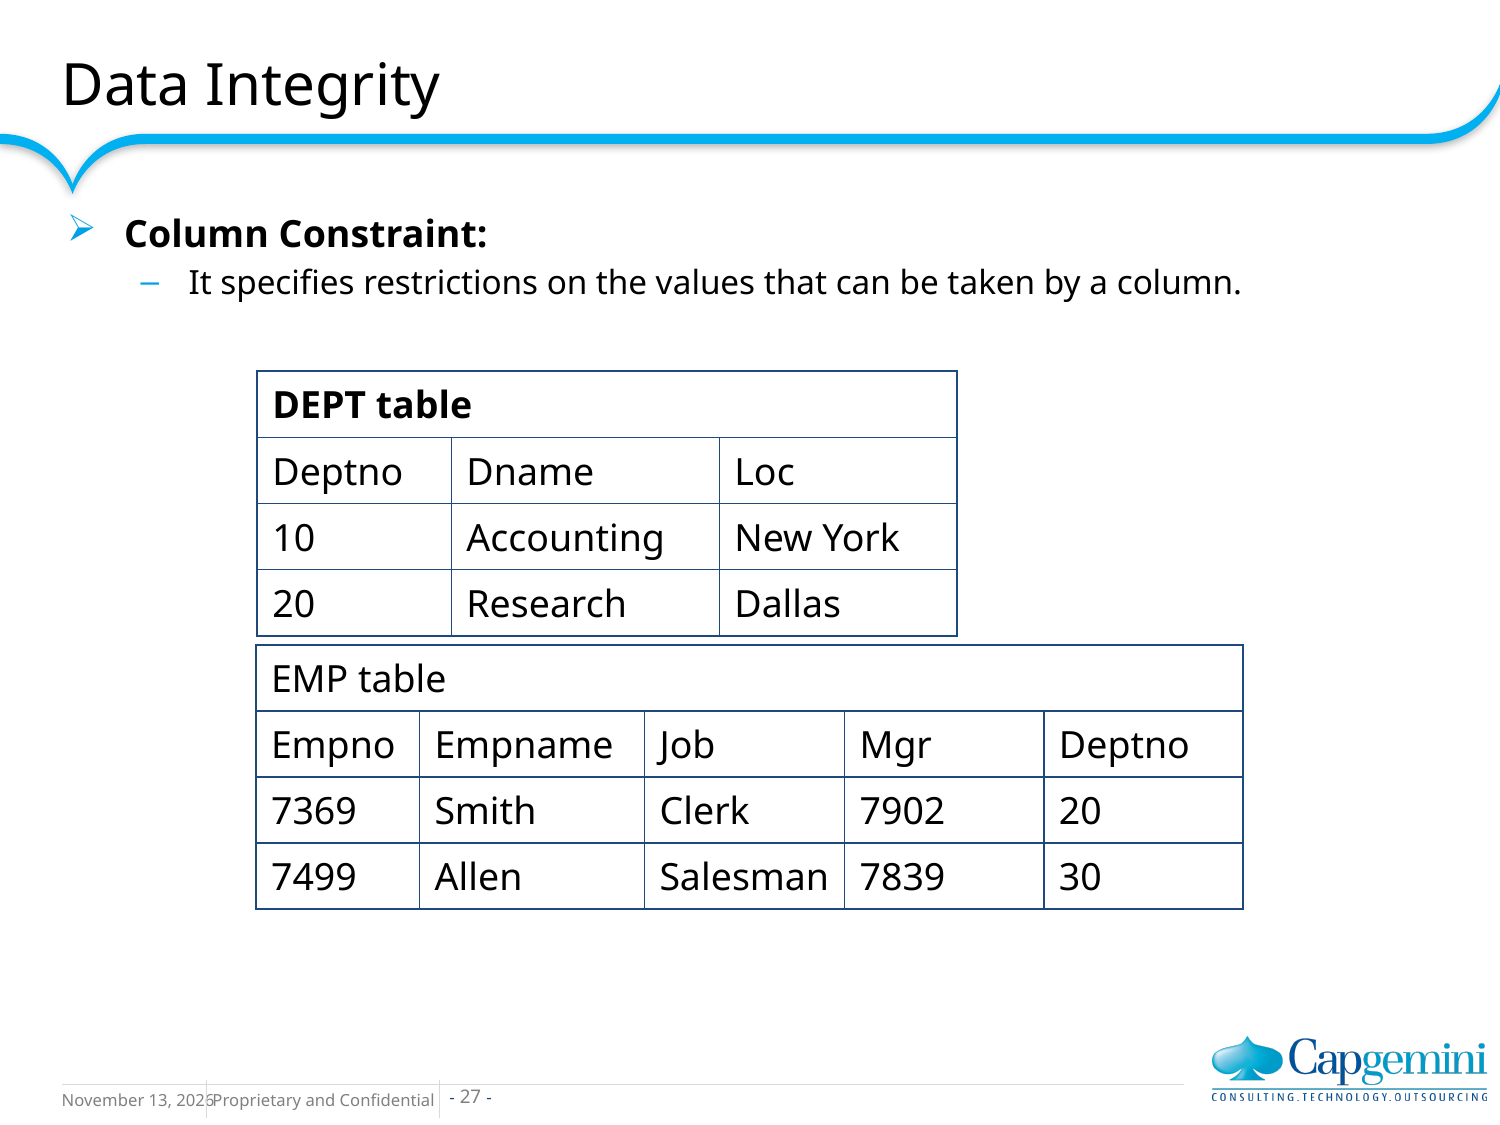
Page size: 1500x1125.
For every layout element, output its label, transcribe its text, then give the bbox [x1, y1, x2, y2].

table_header DEPT table [258, 372, 956, 437]
table_cell 7499 [257, 844, 419, 908]
table_cell 7839 [845, 844, 1043, 908]
table_cell Research [452, 570, 719, 635]
picture [1212, 1036, 1487, 1101]
table_cell Loc [720, 438, 956, 503]
table_cell 10 [258, 504, 451, 569]
text_box Column Constraint: It specifies restrictions on the values that can be taken by a column. [52, 202, 1402, 1027]
table_cell 7369 [257, 778, 419, 842]
table_cell 30 [1045, 844, 1242, 908]
table_cell 20 [1045, 778, 1242, 842]
table_cell Salesman [645, 844, 844, 908]
table_cell 20 [258, 570, 451, 635]
table_cell 7902 [845, 778, 1043, 842]
table_cell Empname [420, 712, 644, 776]
table_header EMP table [257, 646, 1242, 710]
table_cell Allen [420, 844, 644, 908]
table_cell Deptno [1045, 712, 1242, 776]
table_cell Empno [257, 712, 419, 776]
text_box Data Integrity [46, 29, 1385, 148]
table_cell Deptno [258, 438, 451, 503]
table_cell Accounting [452, 504, 719, 569]
table_cell Dallas [720, 570, 956, 635]
table_cell Mgr [845, 712, 1043, 776]
table_cell New York [720, 504, 956, 569]
table_cell Dname [452, 438, 719, 503]
table_cell Job [645, 712, 844, 776]
table_cell Smith [420, 778, 644, 842]
table_cell Clerk [645, 778, 844, 842]
